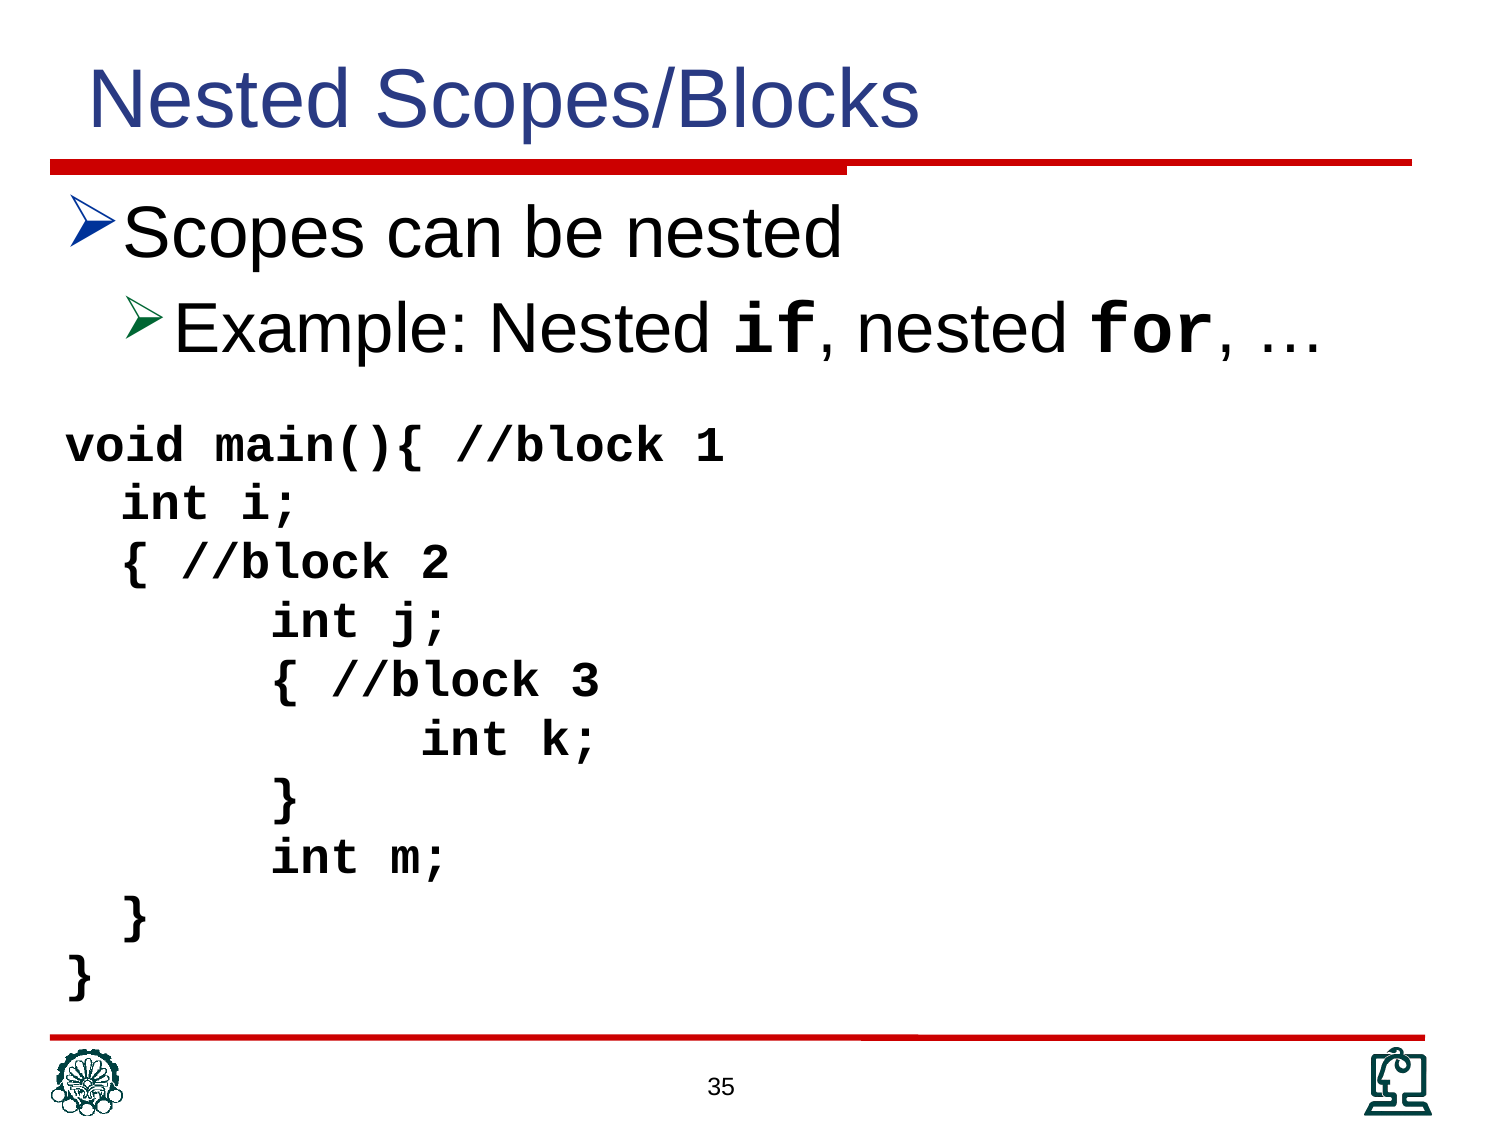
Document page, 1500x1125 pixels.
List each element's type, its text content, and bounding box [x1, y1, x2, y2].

text_box Nested Scopes/Blocks [73, 26, 1374, 152]
picture [50, 1047, 125, 1118]
picture [1362, 1045, 1438, 1119]
text_box 35 [650, 1062, 750, 1103]
text_box Scopes can be nested Example: Nested if, nested for, … void main(){ //block 1 int i; { //block 2 int j; { //block 3 int k; } int m; } } [50, 187, 1425, 1038]
